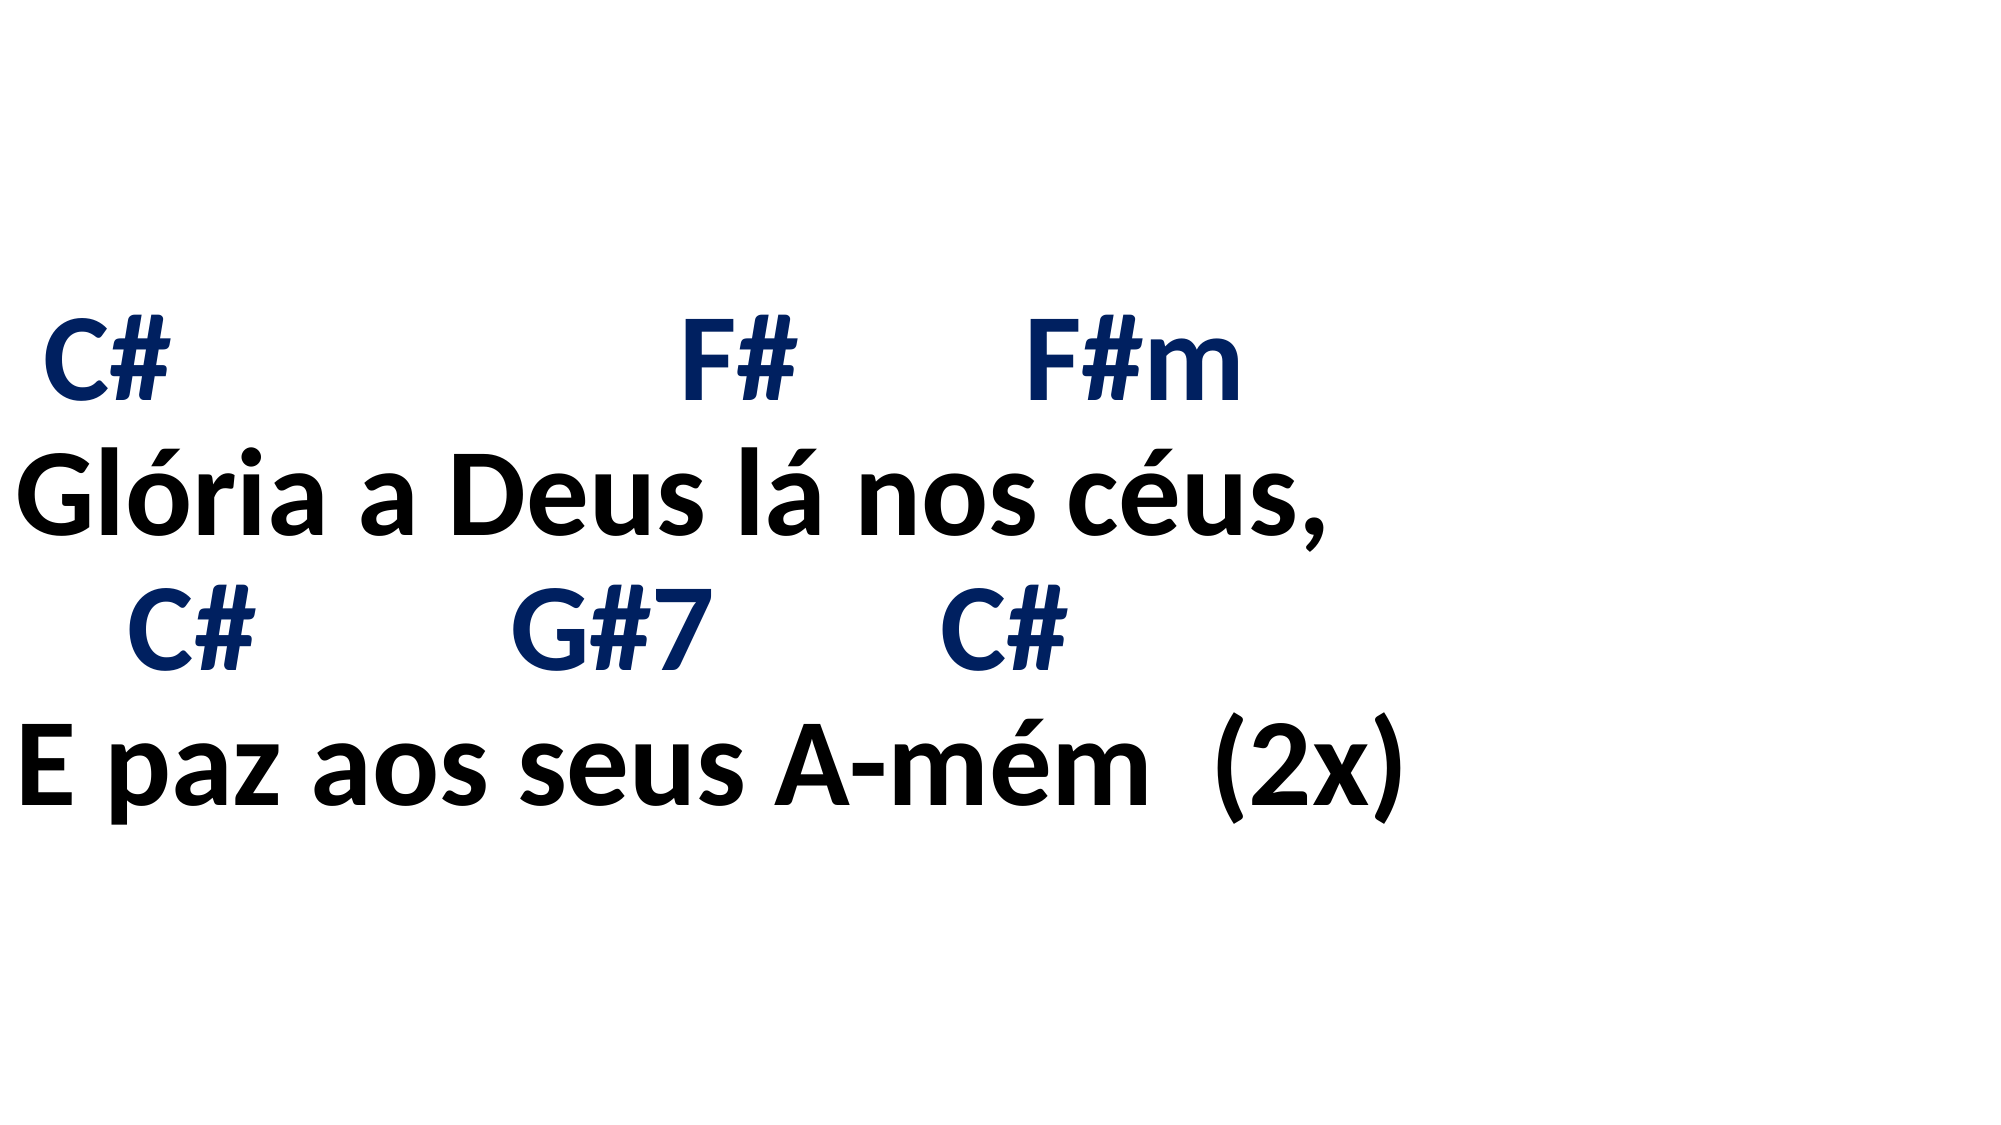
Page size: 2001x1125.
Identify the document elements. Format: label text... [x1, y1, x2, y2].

title C# F# F#m Glória a Deus lá nos céus, C# G#7 C# E paz aos seus A-mém (2x) [0, 0, 2000, 1125]
